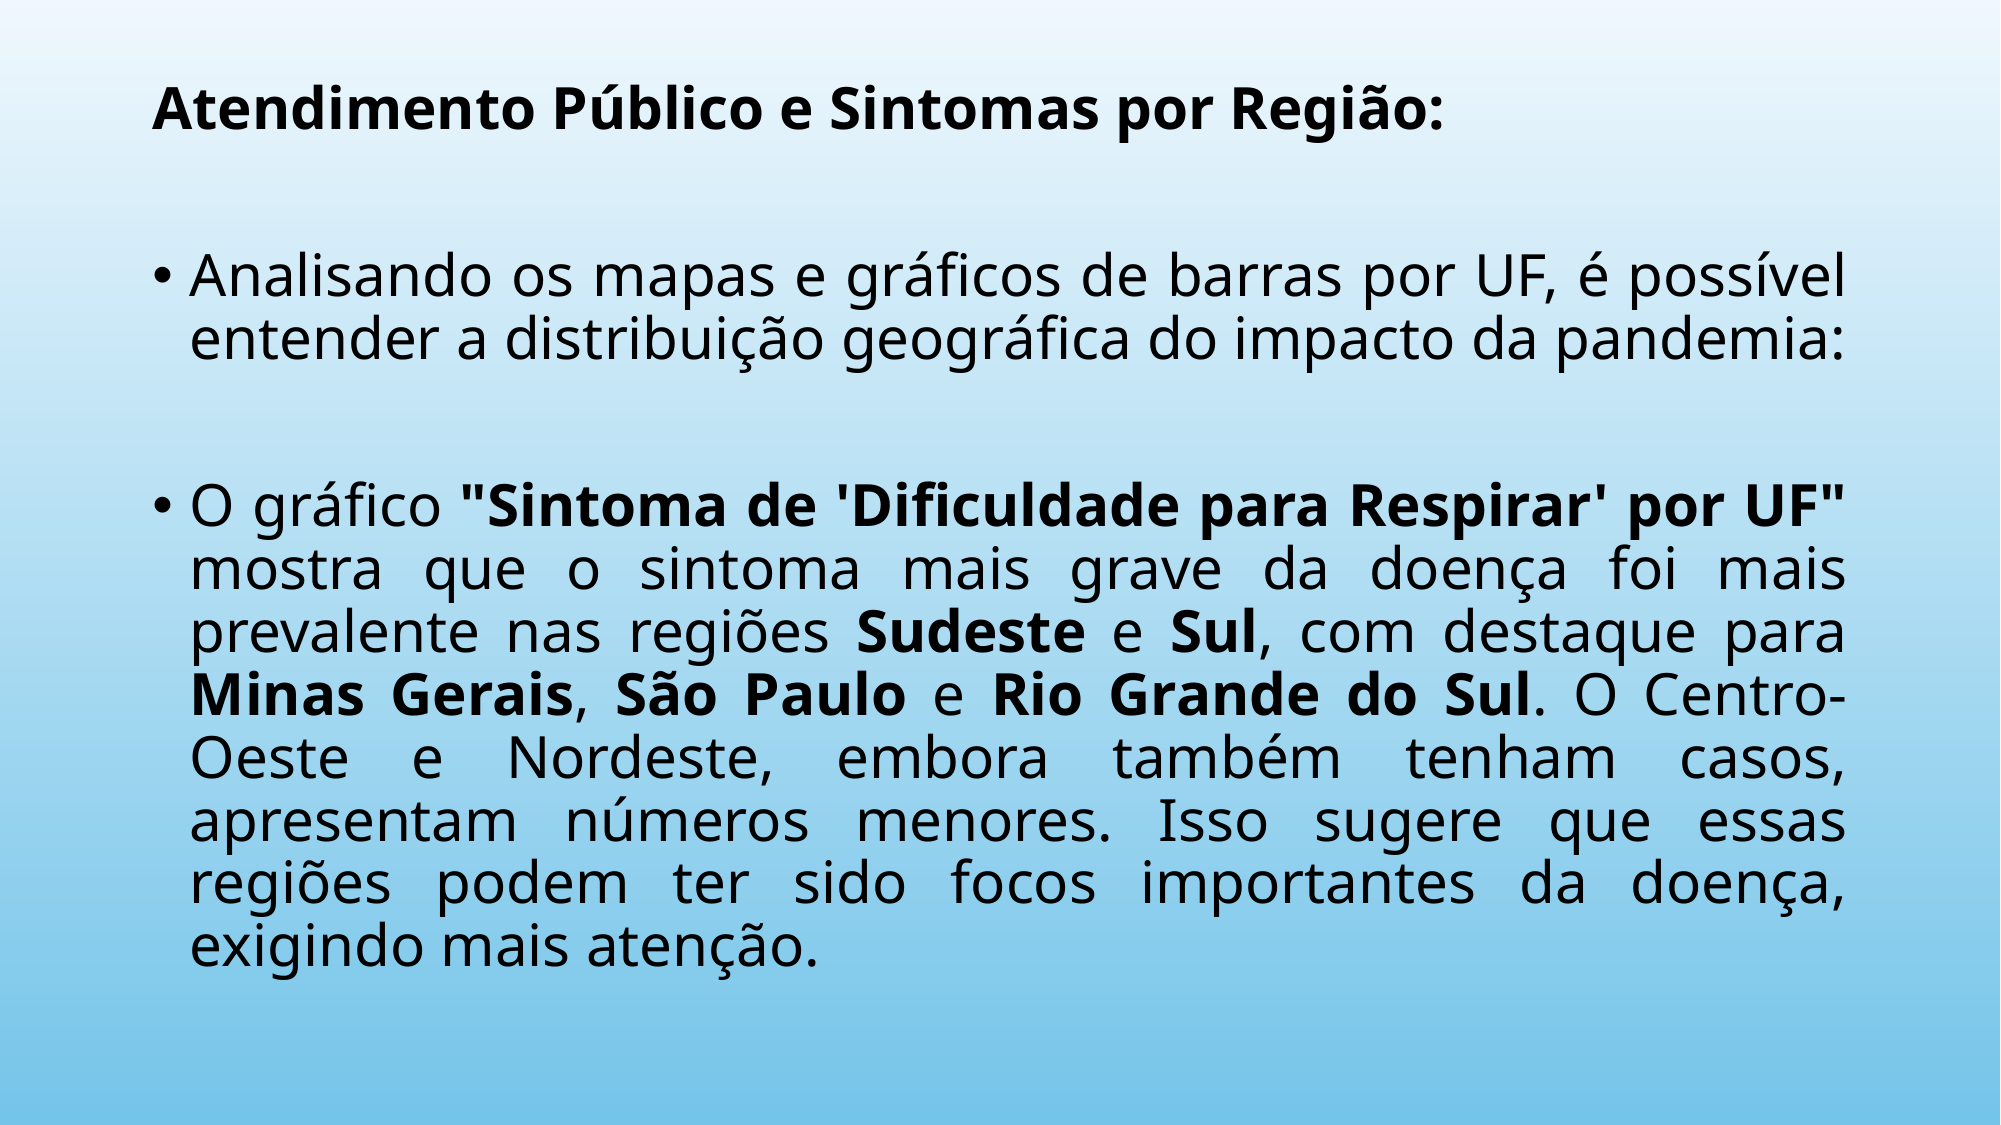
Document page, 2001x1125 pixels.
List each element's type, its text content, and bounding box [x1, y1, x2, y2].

list Atendimento Público e Sintomas por Região: Analisando os mapas e gráficos de barras por UF, é possível entender a distribuição geográfica do impacto da pandemia: O gráfico "Sintoma de 'Dificuldade para Respirar' por UF" mostra que o sintoma mais grave da doença foi mais prevalente nas regiões Sudeste e Sul, com destaque para Minas Gerais, São Paulo e Rio Grande do Sul. O Centro-Oeste e Nordeste, embora também tenham casos, apresentam números menores. Isso sugere que essas regiões podem ter sido focos importantes da doença, exigindo mais atenção. [137, 71, 1863, 1014]
